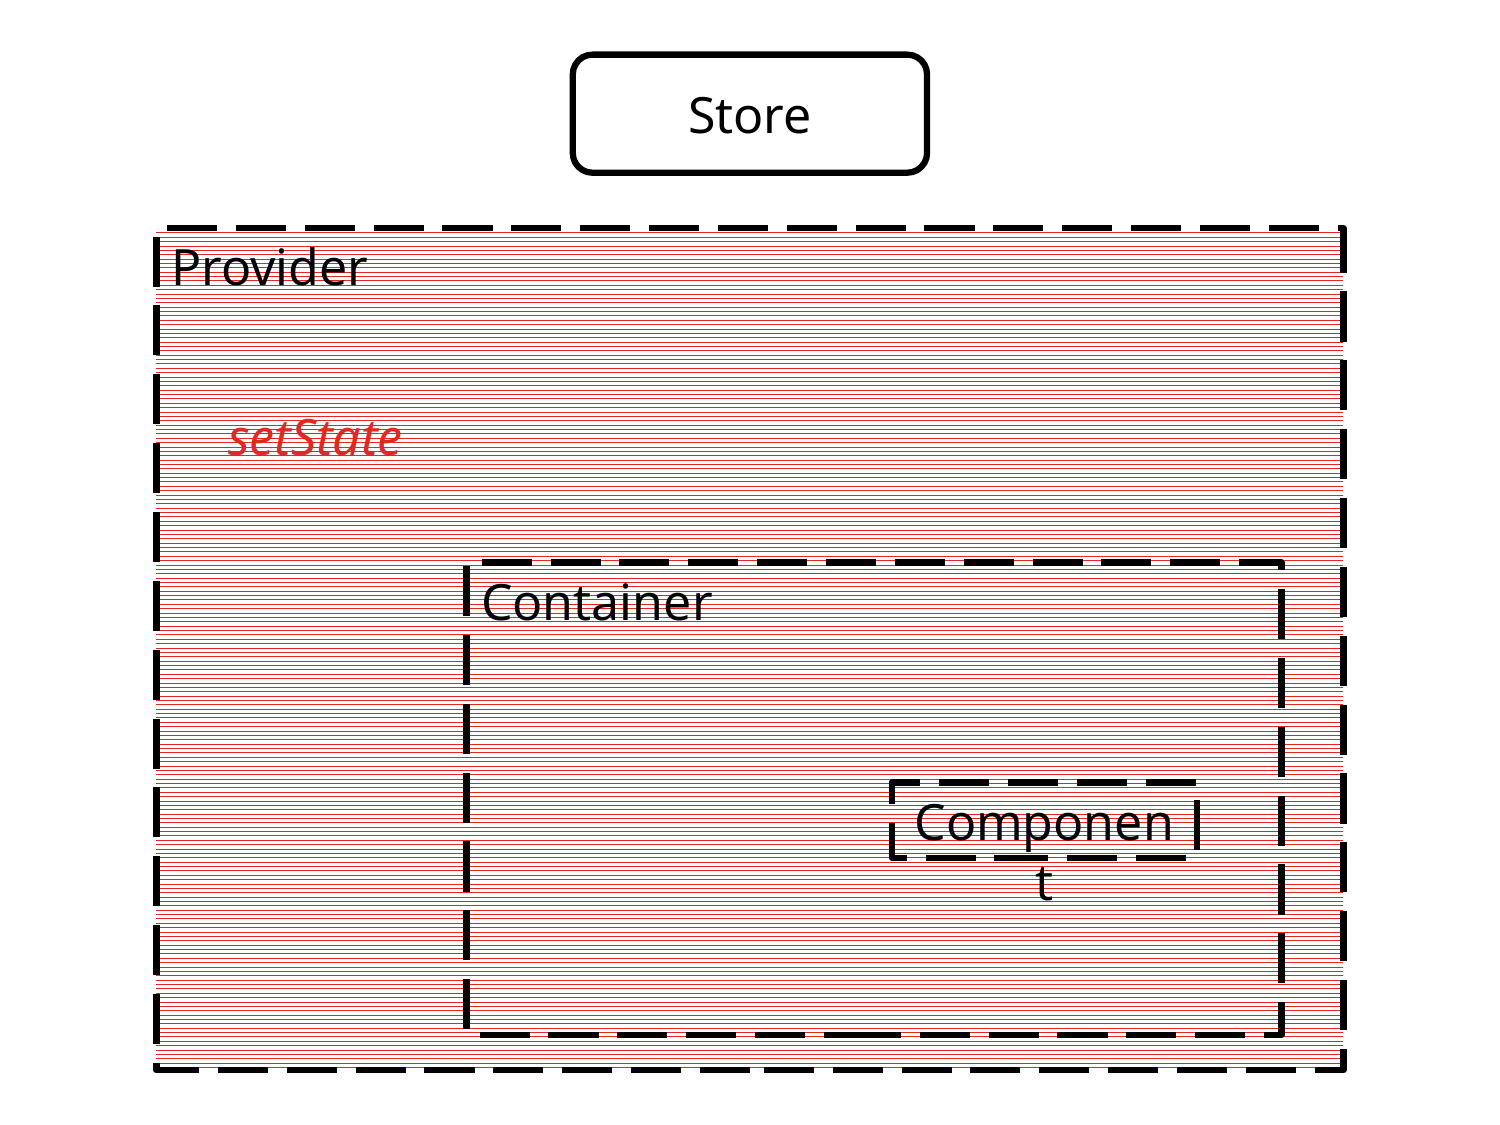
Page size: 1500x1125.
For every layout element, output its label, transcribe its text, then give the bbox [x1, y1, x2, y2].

text_box Component [890, 781, 1199, 860]
text_box setState [197, 397, 434, 473]
text_box Store [570, 52, 930, 175]
text_box Container [464, 560, 1284, 1037]
text_box Provider [154, 226, 1345, 1072]
